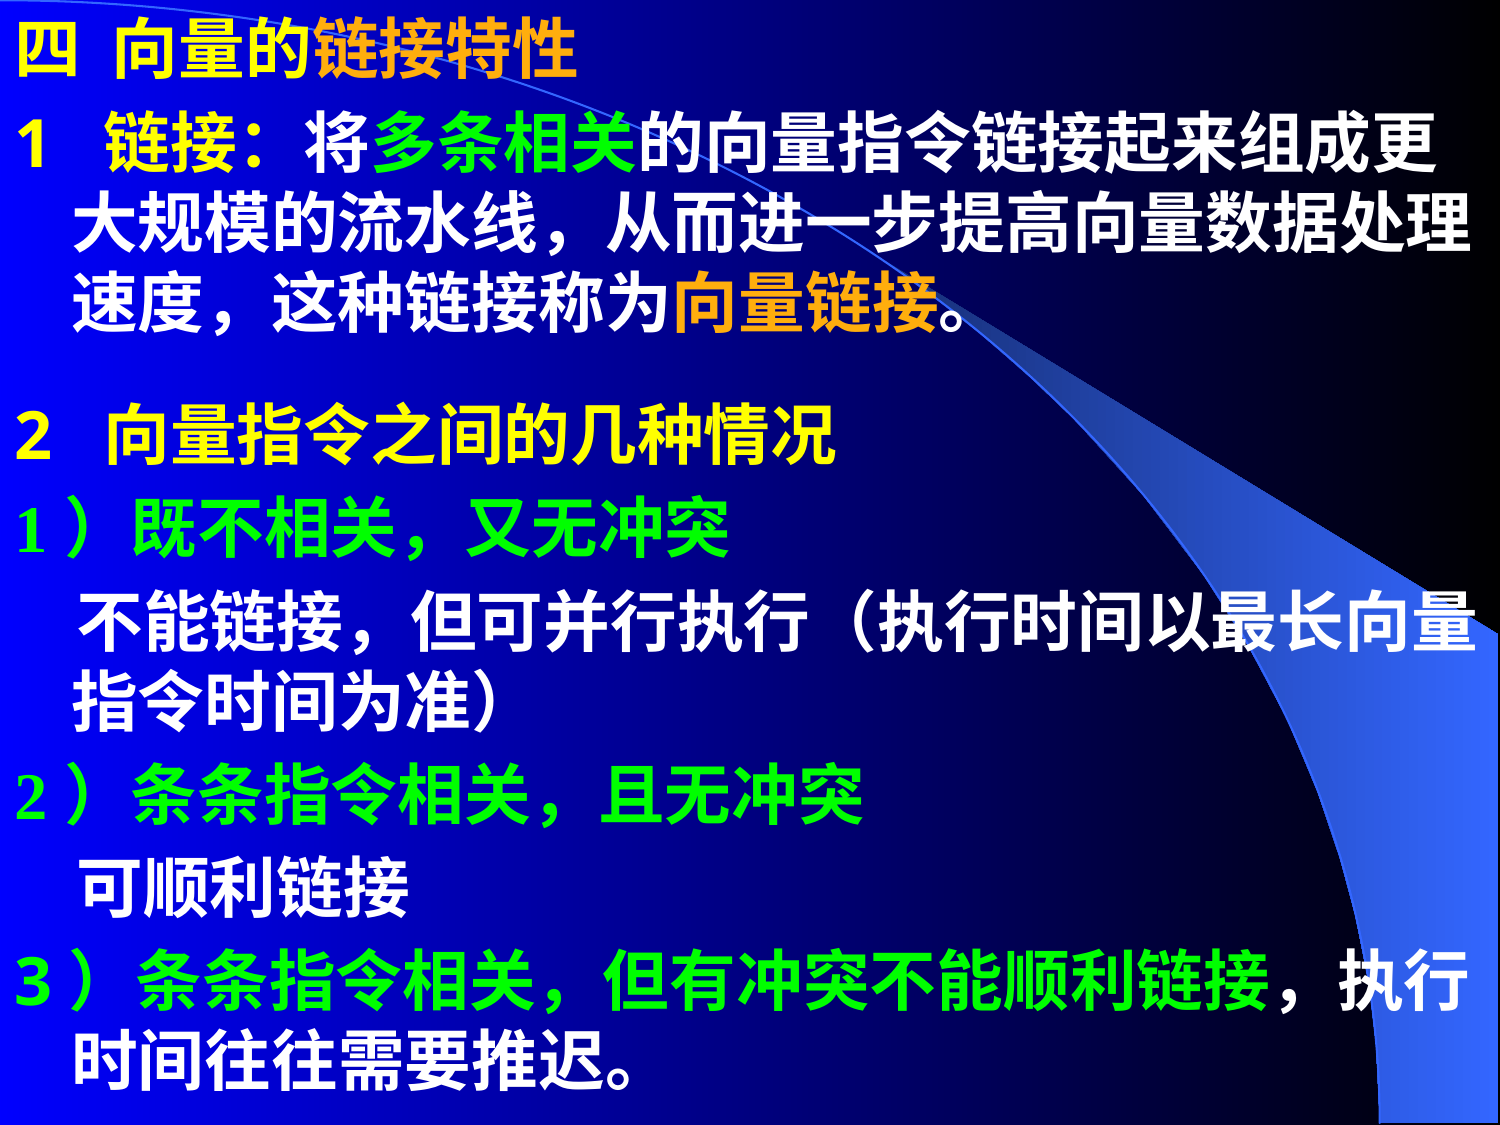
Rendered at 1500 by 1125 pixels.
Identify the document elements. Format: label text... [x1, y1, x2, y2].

list 四 向量的链接特性 1 链接：将多条相关的向量指令链接起来组成更大规模的流水线，从而进一步提高向量数据处理速度，这种链接称为向量链接。 [0, 0, 1500, 362]
text_box 2 向量指令之间的几种情况 1）既不相关，又无冲突 不能链接，但可并行执行（执行时间以最长向量指令时间为准） 2）条条指令相关，且无冲突 可顺利链接 3）条条指令相关，但有冲突不能顺利链接，执行时间往往需要推迟。 [0, 385, 1500, 1125]
